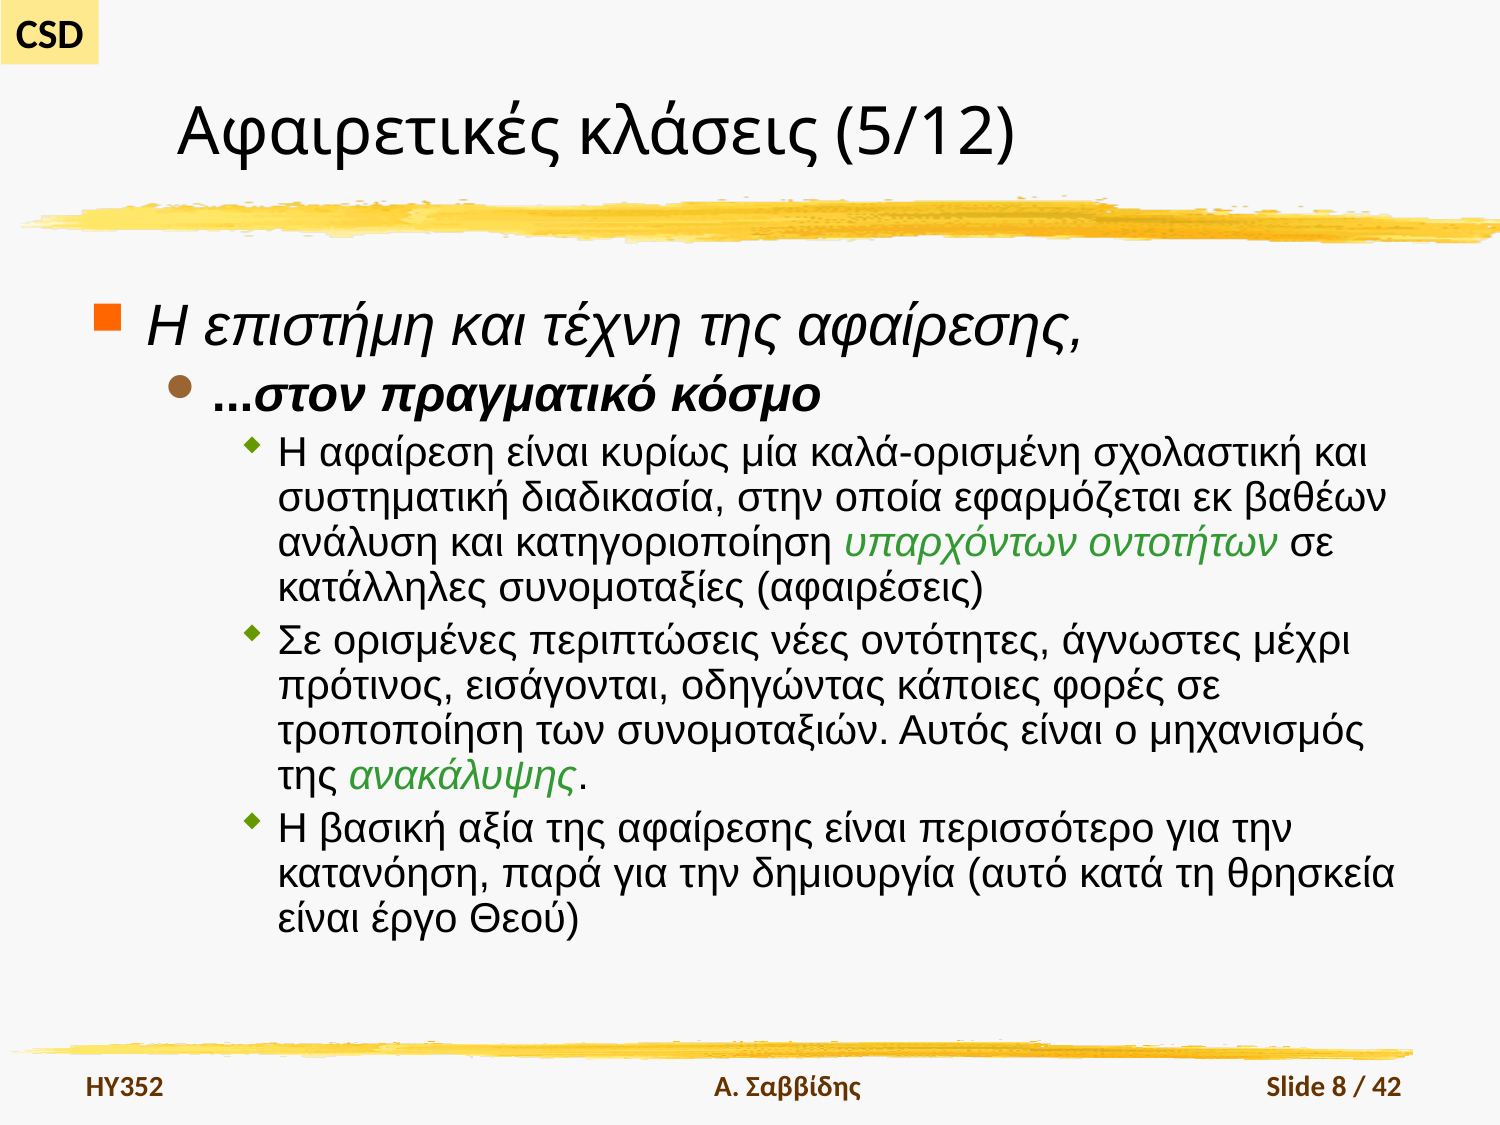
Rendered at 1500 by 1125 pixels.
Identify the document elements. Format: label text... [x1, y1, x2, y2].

picture [1025, 1037, 1104, 1064]
slide_number Slide 8 / 42 [1104, 1034, 1417, 1110]
picture [11, 1037, 70, 1064]
footer Α. Σαββίδης [549, 1034, 1025, 1110]
title Αφαιρετικές κλάσεις (5/12) [162, 24, 1500, 175]
list Η επιστήμη και τέχνη της αφαίρεσης, ...στον πραγματικό κόσμο Η αφαίρεση είναι κυρίως μία καλά-ορισμένη σχολαστική και συστηματική διαδικασία, στην οποία εφαρμόζεται εκ βαθέων ανάλυση και κατηγοριοποίηση υπαρχόντων οντοτήτων σε κατάλληλες συνομοταξίες (αφαιρέσεις) Σε ορισμένες περιπτώσεις νέες οντότητες, άγνωστες μέχρι πρότινος, εισάγονται, οδηγώντας κάποιες φορές σε τροποποίηση των συνομοταξιών. Αυτός είναι ο μηχανισμός της ανακάλυψης. Η βασική αξία της αφαίρεσης είναι περισσότερο για την κατανόηση, παρά για την δημιουργία (αυτό κατά τη θρησκεία είναι έργο Θεού) [75, 287, 1438, 1013]
picture [21, 190, 1500, 254]
picture [400, 1037, 549, 1064]
slide_number HY352 [70, 1034, 400, 1110]
